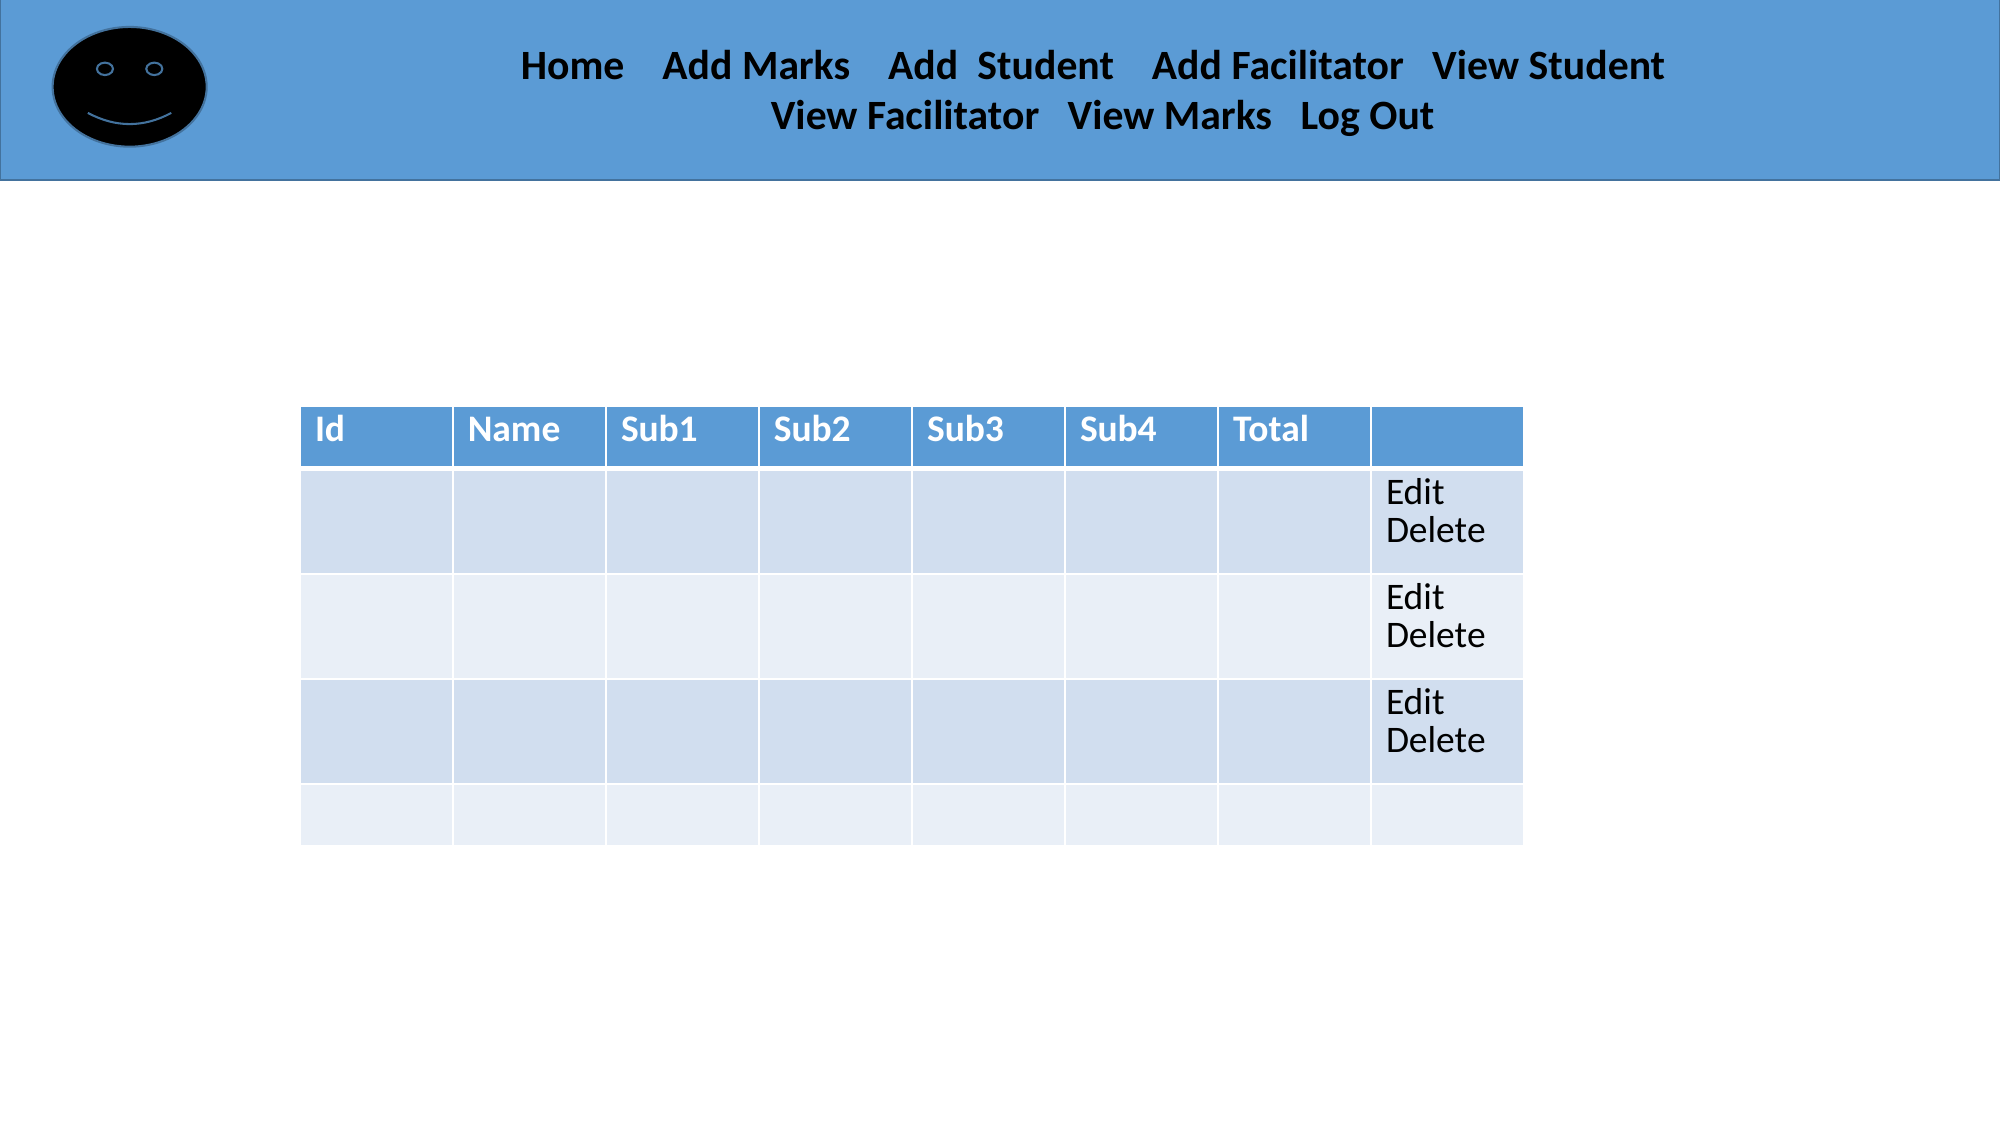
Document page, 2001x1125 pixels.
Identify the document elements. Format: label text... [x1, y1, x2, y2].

table_cell [607, 575, 758, 678]
table_cell [607, 785, 758, 845]
table_cell [760, 680, 911, 783]
table_header Name [454, 407, 605, 466]
table_cell [1066, 785, 1217, 845]
table_cell [1219, 785, 1370, 845]
table_header Sub1 [607, 407, 758, 466]
table_cell [1066, 471, 1217, 573]
table_cell [1372, 785, 1523, 845]
text_box Home Add Marks Add Student Add Facilitator View Student View Facilitator View Marks Log Out [277, 30, 1938, 146]
table_cell Edit Delete [1372, 575, 1523, 678]
table_cell [913, 785, 1064, 845]
table_header Sub4 [1066, 407, 1217, 466]
table_cell [1219, 575, 1370, 678]
table_cell [760, 471, 911, 573]
table_cell [454, 680, 605, 783]
table_cell [913, 471, 1064, 573]
table_cell [913, 680, 1064, 783]
table_cell [454, 575, 605, 678]
table_header Total [1219, 407, 1370, 466]
table_header Sub3 [913, 407, 1064, 466]
table_cell [301, 785, 452, 845]
table_cell [454, 785, 605, 845]
table_header Id [301, 407, 452, 466]
table_cell [760, 575, 911, 678]
table_cell [607, 471, 758, 573]
table_cell [454, 471, 605, 573]
table_cell [301, 575, 452, 678]
text_box [51, 25, 208, 148]
table_cell [1066, 575, 1217, 678]
table_header [1372, 407, 1523, 466]
table_cell [301, 471, 452, 573]
table_cell [760, 785, 911, 845]
table_cell [1219, 680, 1370, 783]
table_cell [1219, 471, 1370, 573]
table_cell Edit Delete [1372, 471, 1523, 573]
table_cell Edit Delete [1372, 680, 1523, 783]
table_cell [607, 680, 758, 783]
table_header Sub2 [760, 407, 911, 466]
table_cell [1066, 680, 1217, 783]
table_cell [913, 575, 1064, 678]
table_cell [301, 680, 452, 783]
text_box [0, 0, 2000, 181]
